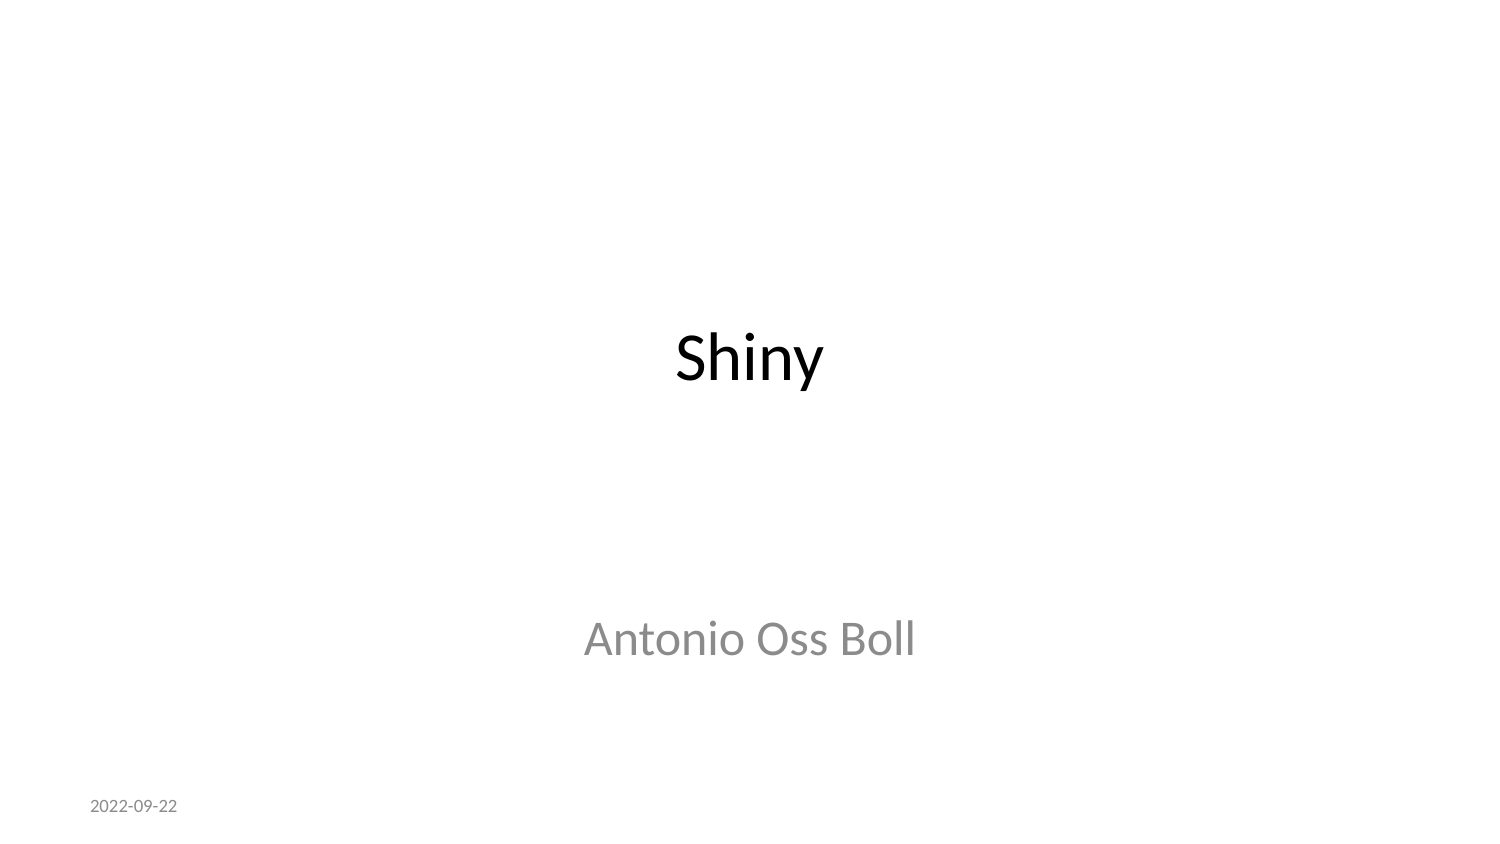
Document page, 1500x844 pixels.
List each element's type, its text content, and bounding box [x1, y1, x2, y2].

subtitle Antonio Oss Boll [225, 478, 1275, 694]
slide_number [75, 782, 425, 827]
title Shiny [112, 262, 1388, 443]
